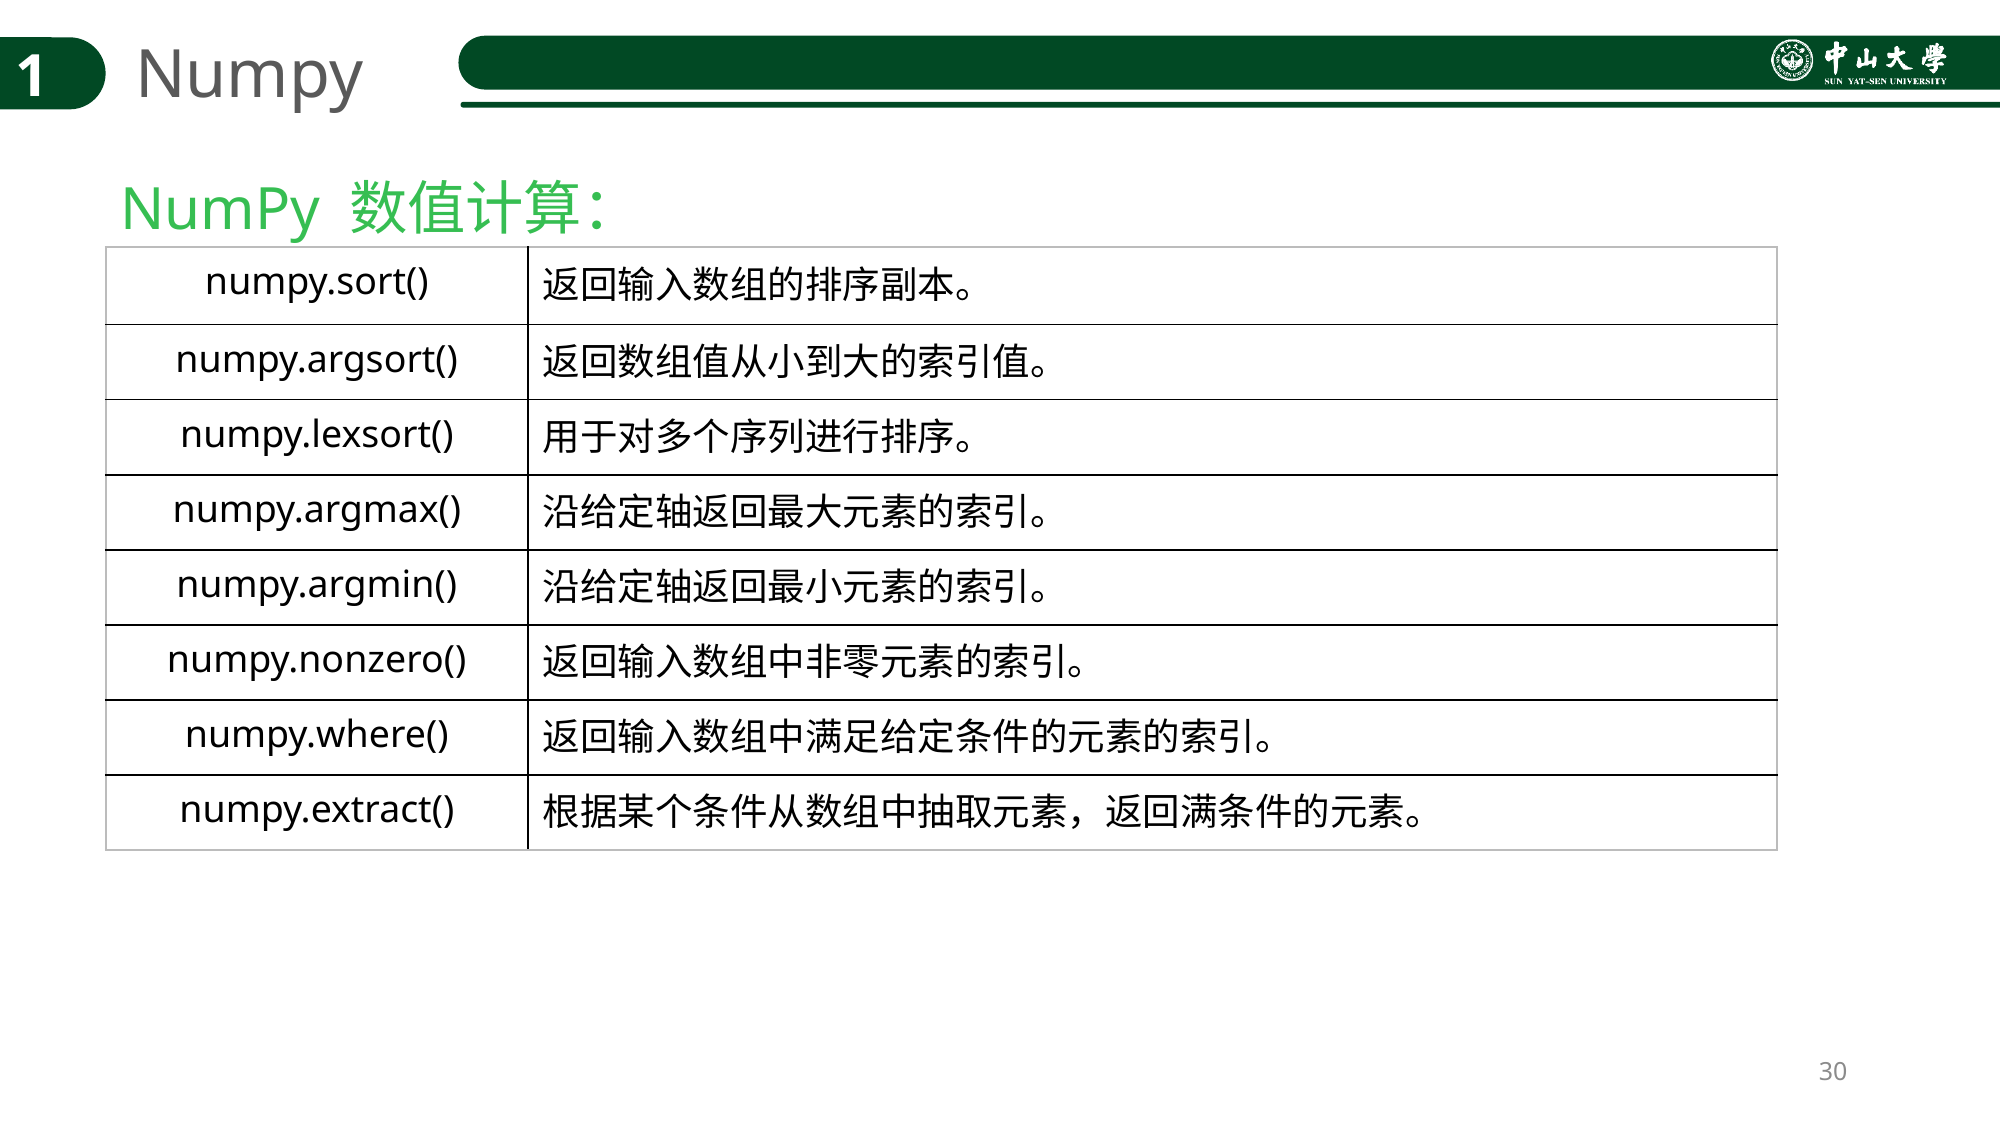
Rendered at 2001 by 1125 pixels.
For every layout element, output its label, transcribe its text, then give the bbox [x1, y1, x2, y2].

text_box Numpy [120, 23, 379, 119]
table_cell 用于对多个序列进行排序。 [529, 400, 1776, 474]
table_cell numpy.argmin() [107, 551, 527, 624]
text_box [458, 35, 2000, 108]
table_cell 沿给定轴返回最大元素的索引。 [529, 476, 1776, 549]
table_cell 根据某个条件从数组中抽取元素，返回满条件的元素。 [529, 776, 1776, 849]
table_cell 沿给定轴返回最小元素的索引。 [529, 551, 1776, 624]
table_header 返回输入数组的排序副本。 [529, 248, 1776, 324]
table_cell numpy.argmax() [107, 476, 527, 549]
table_cell numpy.argsort() [107, 325, 527, 399]
picture [1760, 28, 1969, 102]
table_cell numpy.extract() [107, 776, 527, 849]
table_cell numpy.where() [107, 701, 527, 774]
table_header numpy.sort() [107, 248, 527, 324]
text_box NumPy 数值计算： [105, 129, 1898, 429]
slide_number 30 [1412, 1042, 1863, 1103]
table_cell numpy.nonzero() [107, 626, 527, 699]
table_cell 返回数组值从小到大的索引值。 [529, 325, 1776, 399]
table_cell 返回输入数组中满足给定条件的元素的索引。 [529, 701, 1776, 774]
text_box 1 [0, 36, 107, 111]
table_cell 返回输入数组中非零元素的索引。 [529, 626, 1776, 699]
table_cell numpy.lexsort() [107, 400, 527, 474]
